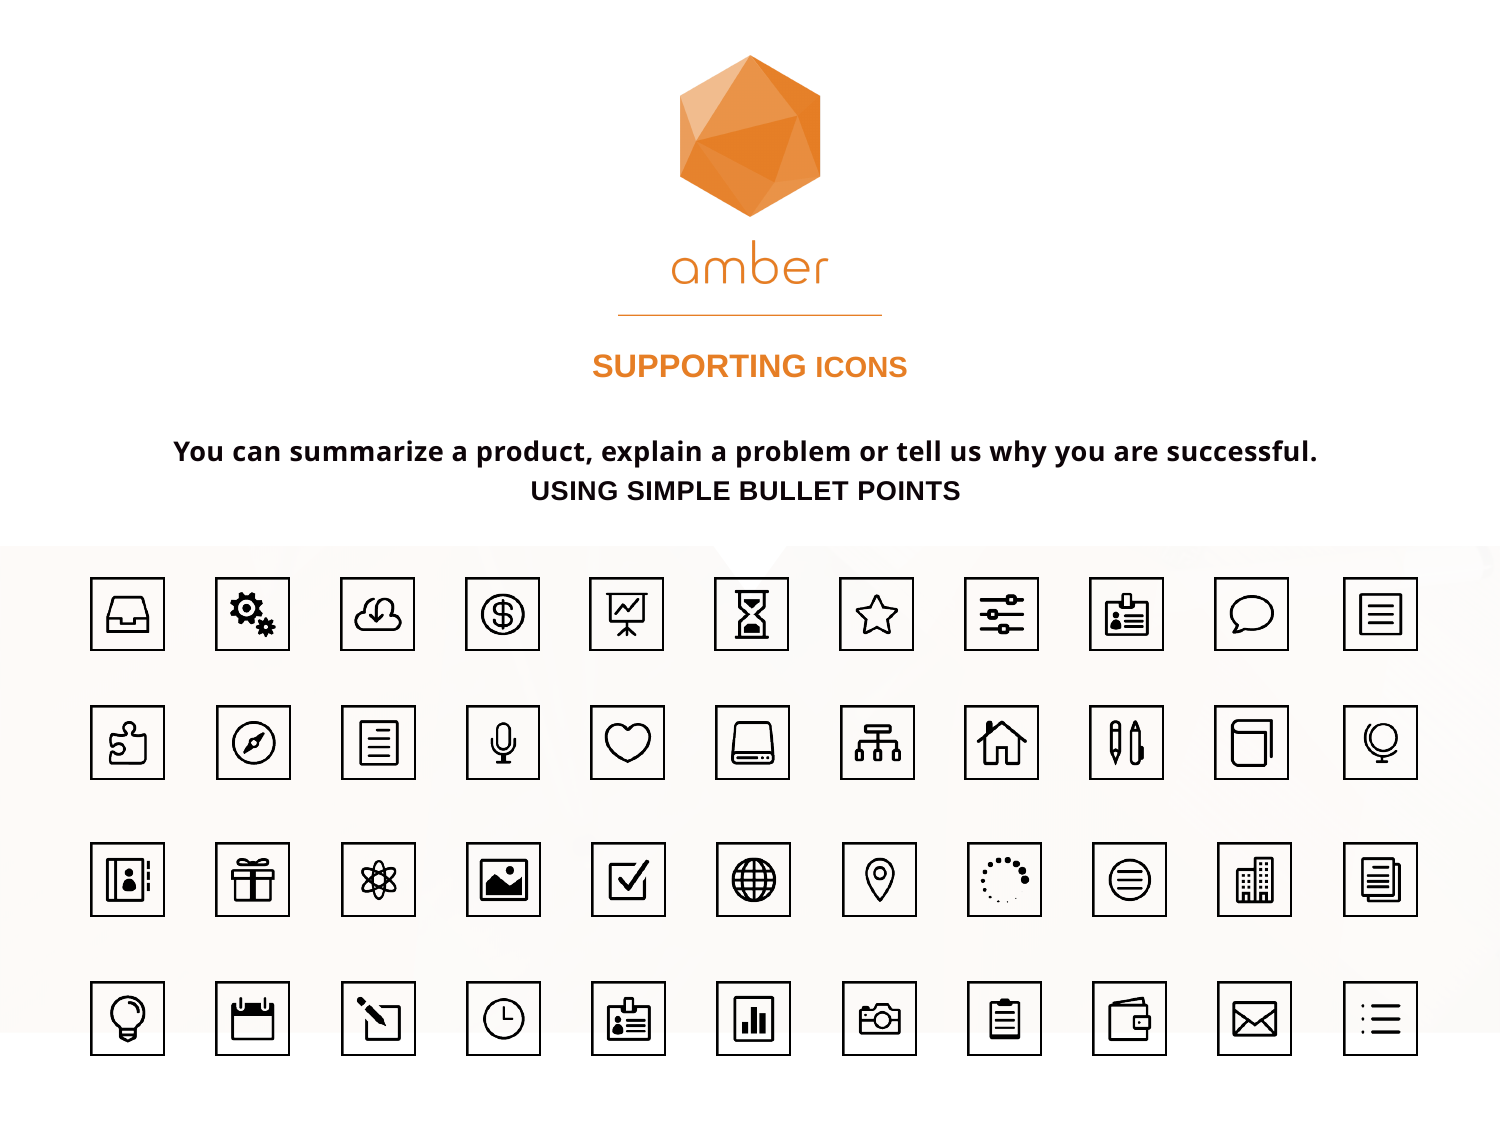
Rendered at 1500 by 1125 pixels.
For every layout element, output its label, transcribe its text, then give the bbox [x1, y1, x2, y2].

title SUPPORTING ICONS [75, 337, 1425, 392]
picture [715, 705, 790, 781]
text_box You can summarize a product, explain a problem or tell us why you are successful. USING SIMPLE BULLET POINTS [88, 420, 1412, 514]
picture [340, 576, 415, 652]
picture [967, 841, 1042, 917]
picture [340, 980, 416, 1056]
picture [716, 980, 792, 1056]
picture [90, 841, 165, 917]
picture [967, 980, 1042, 1056]
picture [90, 705, 165, 781]
picture [340, 841, 416, 917]
picture [1217, 980, 1293, 1056]
picture [964, 705, 1040, 781]
picture [466, 980, 541, 1056]
picture [841, 980, 917, 1056]
picture [839, 705, 915, 781]
picture [591, 980, 666, 1056]
picture [1214, 705, 1289, 781]
picture [1217, 841, 1293, 917]
picture [521, 55, 979, 284]
picture [1342, 576, 1418, 652]
picture [591, 841, 666, 917]
picture [964, 576, 1039, 652]
picture [90, 980, 165, 1056]
picture [841, 841, 917, 917]
picture [590, 705, 665, 781]
picture [1342, 705, 1418, 781]
picture [1213, 576, 1289, 652]
picture [589, 576, 665, 652]
picture [716, 841, 792, 917]
picture [1092, 980, 1167, 1056]
picture [215, 576, 290, 652]
picture [215, 841, 291, 917]
picture [1089, 705, 1164, 781]
picture [465, 705, 541, 781]
picture [839, 576, 914, 652]
picture [1092, 841, 1167, 917]
picture [90, 576, 165, 652]
picture [714, 576, 790, 652]
picture [216, 705, 291, 781]
picture [1342, 980, 1418, 1056]
picture [1342, 841, 1418, 917]
text_box [0, 527, 1500, 1125]
picture [1089, 576, 1164, 652]
picture [341, 705, 416, 781]
picture [464, 576, 540, 652]
picture [215, 980, 291, 1056]
picture [466, 841, 541, 917]
